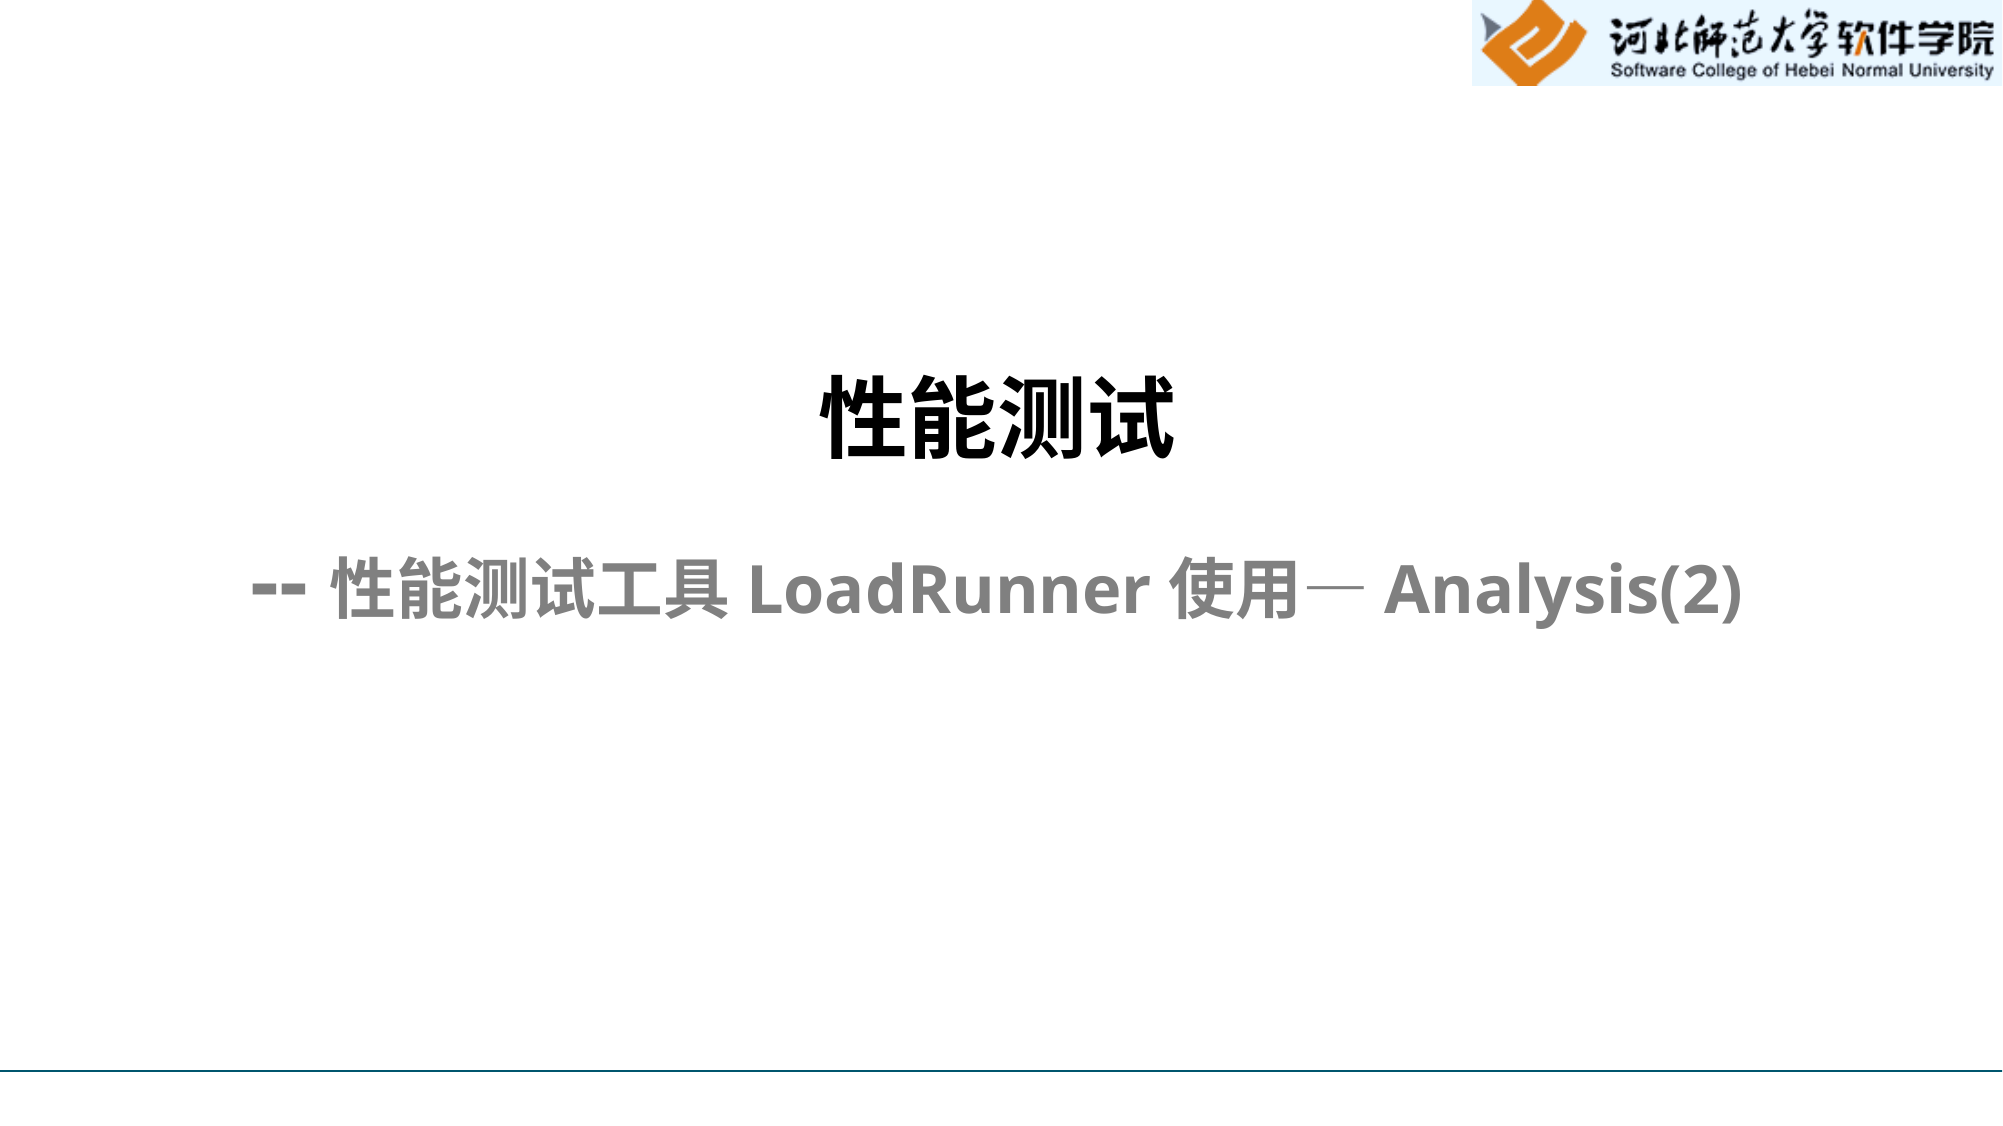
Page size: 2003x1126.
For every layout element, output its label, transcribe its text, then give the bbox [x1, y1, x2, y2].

picture [1472, 0, 2003, 86]
title 性能测试 --性能测试工具LoadRunner使用—Analysis(2) [121, 210, 1873, 809]
